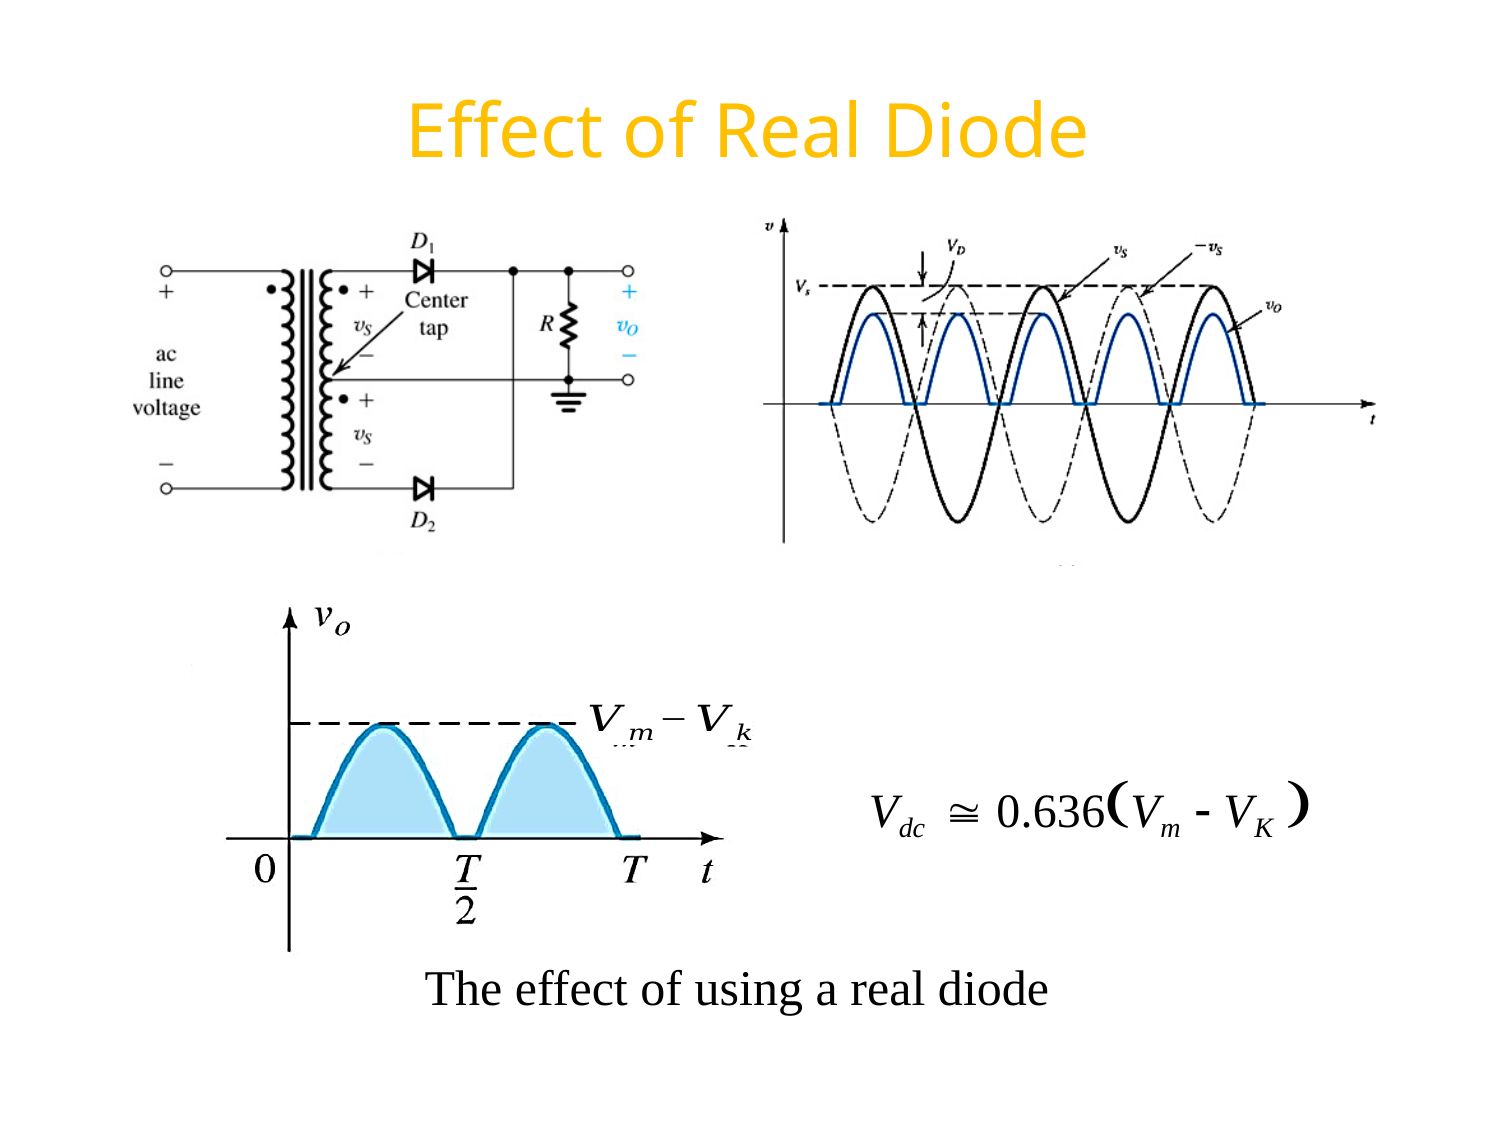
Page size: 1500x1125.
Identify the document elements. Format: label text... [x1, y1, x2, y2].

picture [132, 195, 1395, 974]
text_box Vdc  0.636Vm  VK  [862, 761, 1367, 844]
text_box The effect of using a real diode [409, 947, 1160, 1023]
title Effect of Real Diode [271, 80, 1222, 271]
